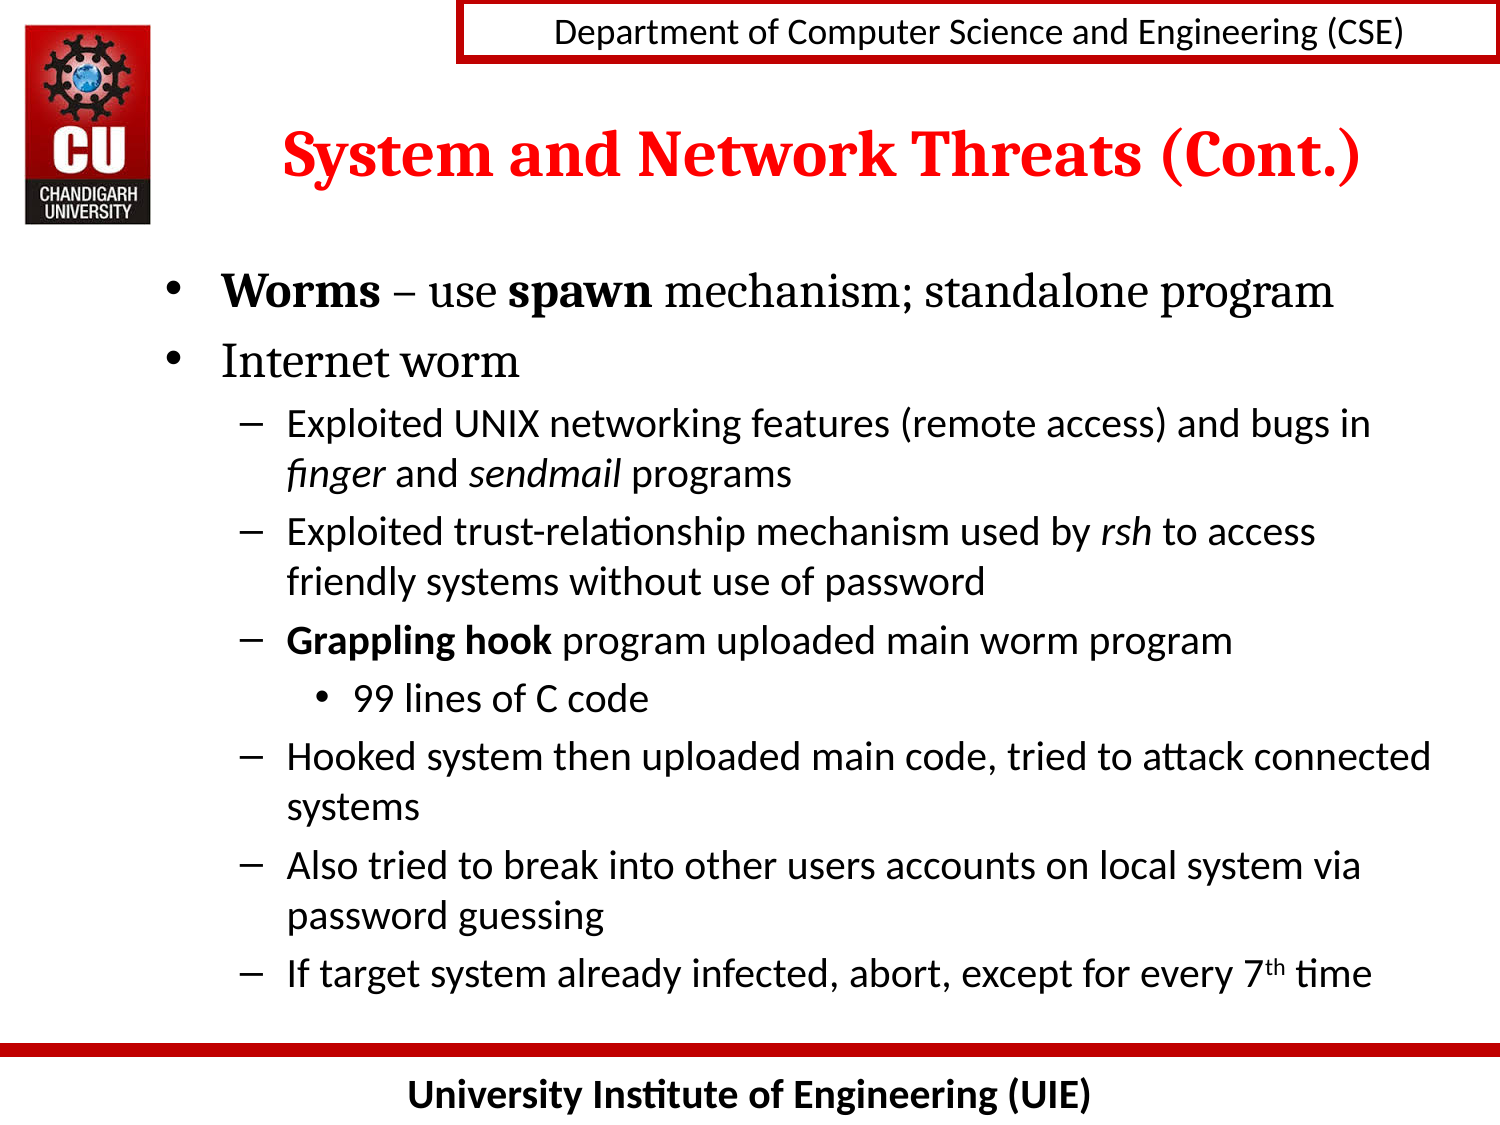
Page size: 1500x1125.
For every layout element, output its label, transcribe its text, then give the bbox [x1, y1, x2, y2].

title System and Network Threats (Cont.) [174, 99, 1475, 200]
picture [24, 24, 151, 225]
list Worms – use spawn mechanism; standalone program Internet worm Exploited UNIX networking features (remote access) and bugs in finger and sendmail programs Exploited trust-relationship mechanism used by rsh to access friendly systems without use of password Grappling hook program uploaded main worm program 99 lines of C code Hooked system then uploaded main code, tried to attack connected systems Also tried to break into other users accounts on local system via password guessing If target system already infected, abort, except for every 7th time [150, 249, 1463, 1025]
